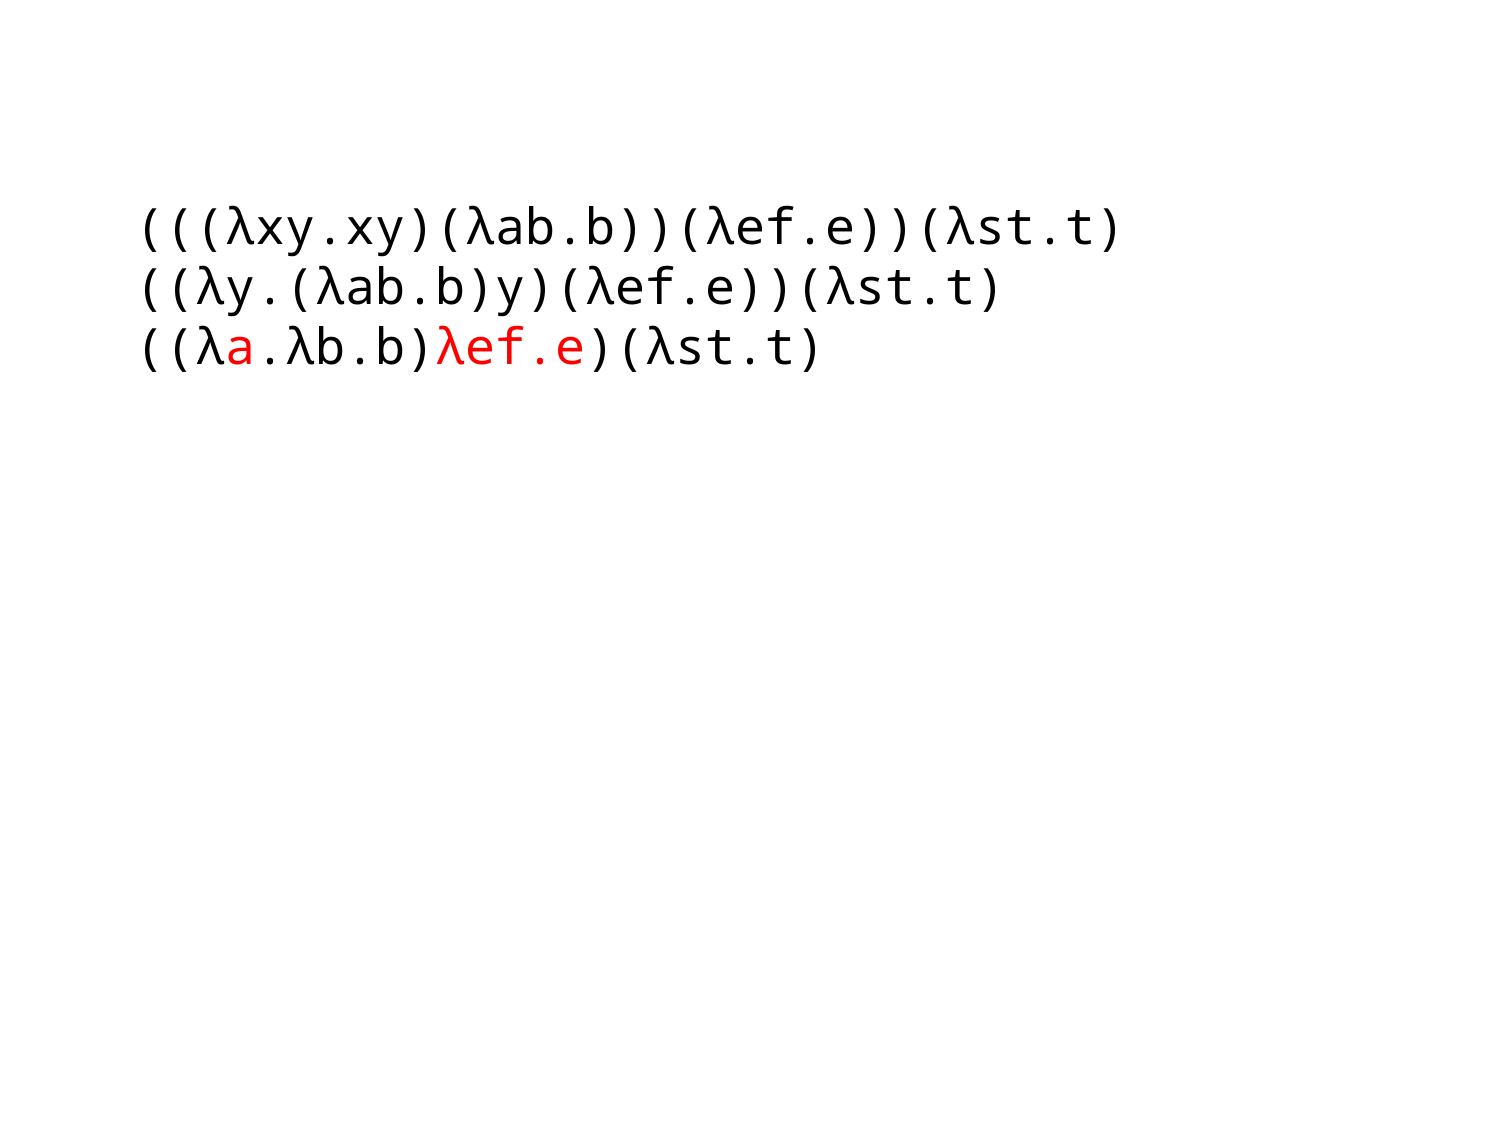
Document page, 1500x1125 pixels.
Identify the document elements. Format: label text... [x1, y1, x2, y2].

text_box (((λxy.xy)(λab.b))(λef.e))(λst.t) ((λy.(λab.b)y)(λef.e))(λst.t) ((λa.λb.b)λef.e)(λst.t) [120, 187, 1377, 607]
